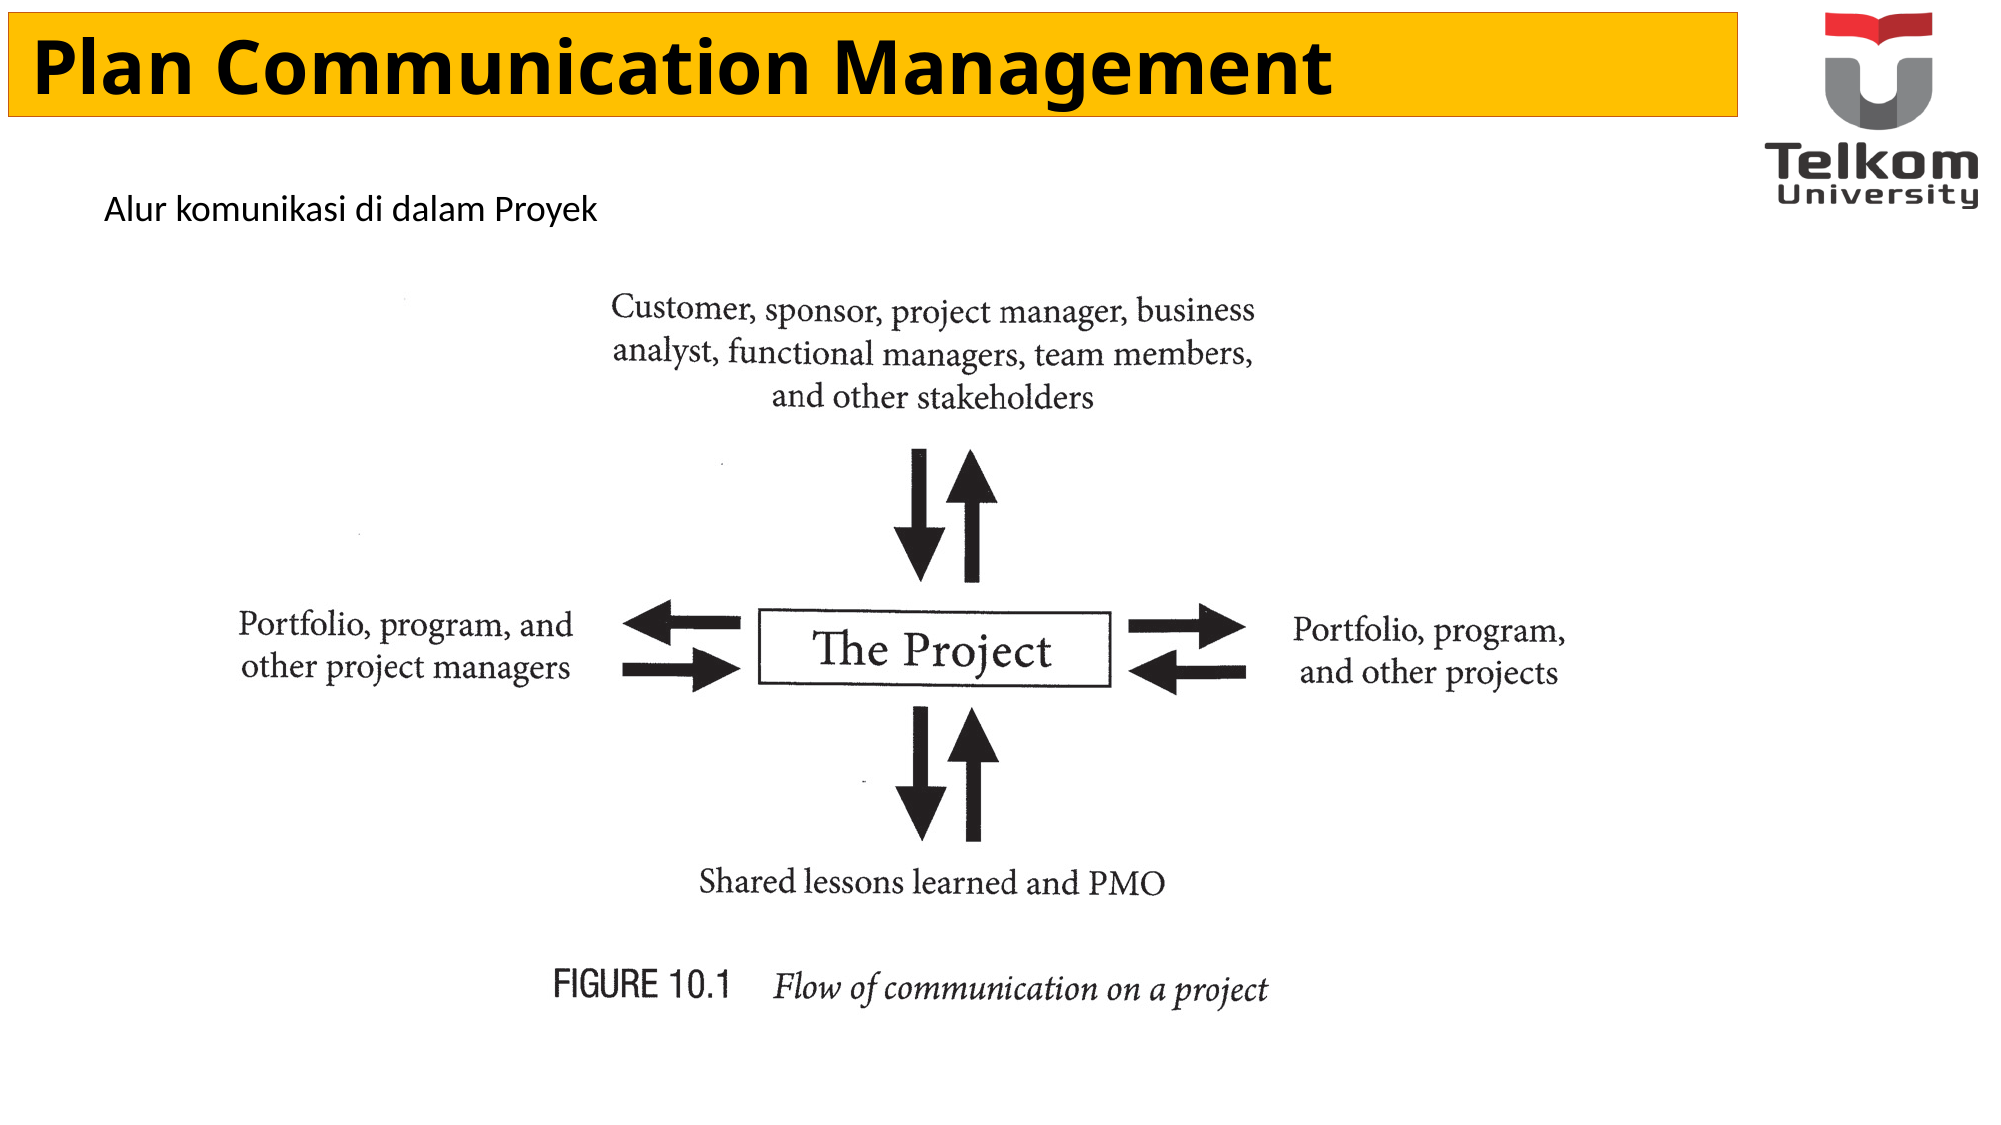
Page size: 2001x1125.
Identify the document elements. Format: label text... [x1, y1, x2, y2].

picture [194, 252, 1610, 1049]
text_box Alur komunikasi di dalam Proyek [89, 176, 701, 237]
picture [1764, 12, 1978, 209]
text_box Plan Communication Management [8, 12, 1738, 117]
